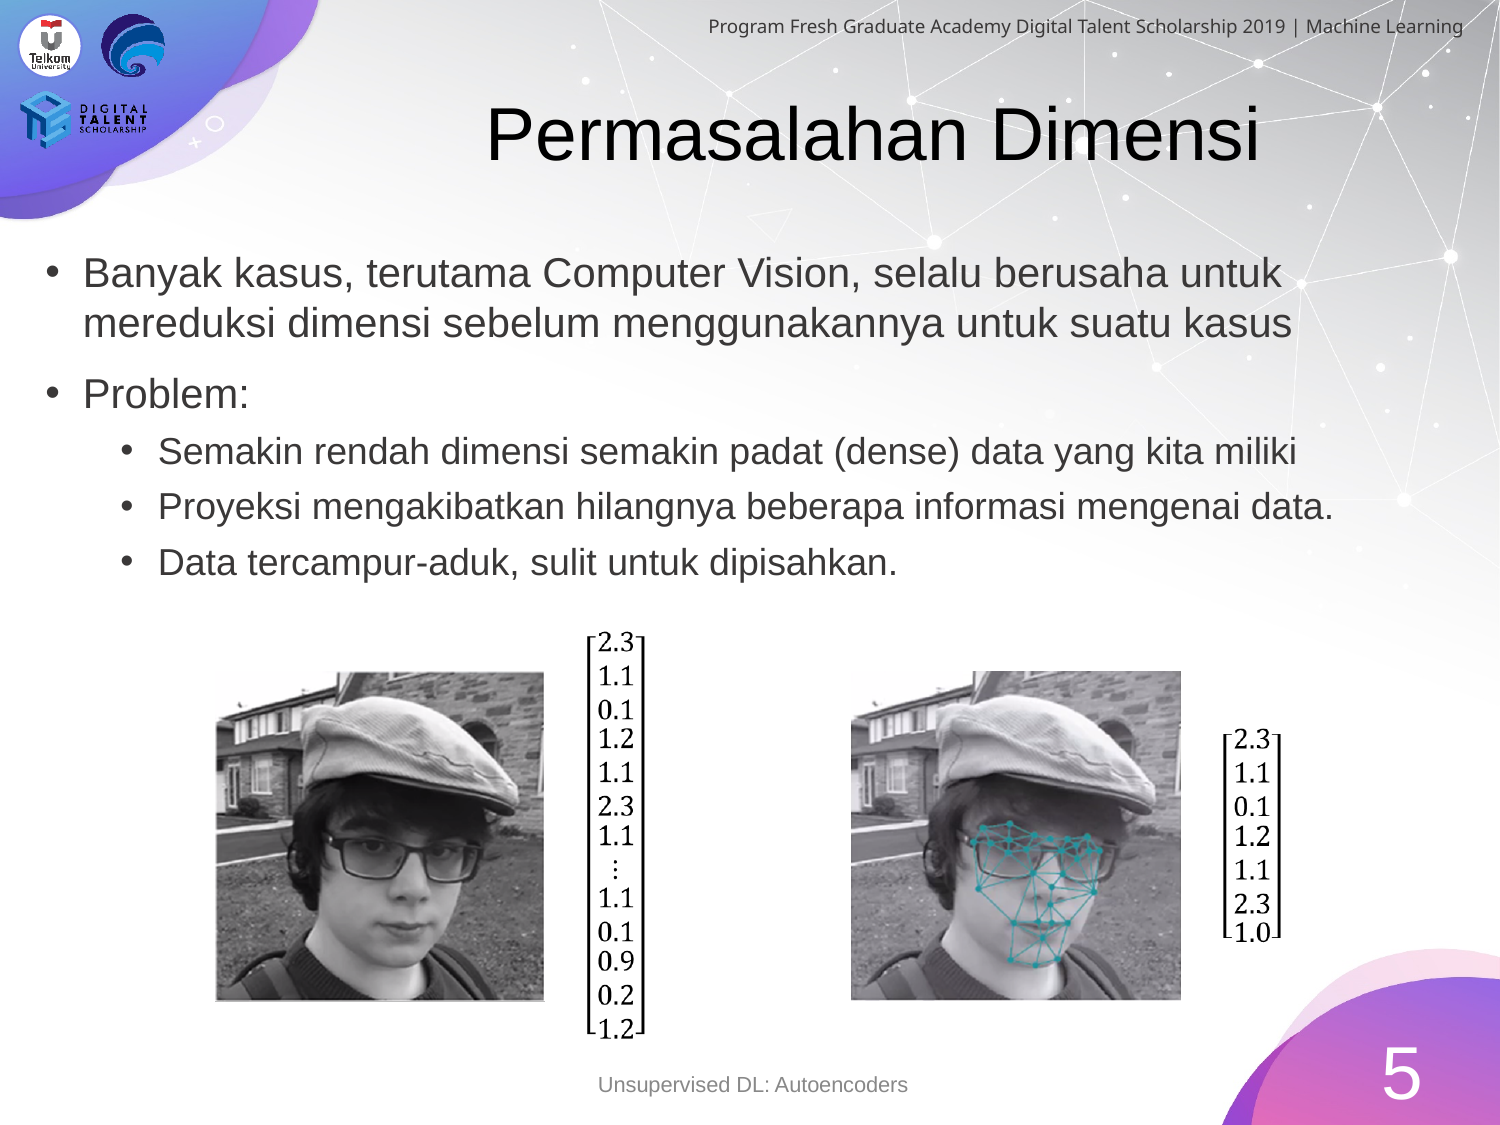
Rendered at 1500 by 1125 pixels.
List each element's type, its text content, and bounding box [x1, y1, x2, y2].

footer Unsupervised DL: Autoencoders [386, 1053, 1121, 1114]
slide_number ‹#› [1327, 1025, 1477, 1115]
title Permasalahan Dimensi [271, 66, 1477, 207]
picture [0, 0, 1500, 1125]
list Banyak kasus, terutama Computer Vision, selalu berusaha untuk mereduksi dimensi sebelum menggunakannya untuk suatu kasus Problem: Semakin rendah dimensi semakin padat (dense) data yang kita miliki Proyeksi mengakibatkan hilangnya beberapa informasi mengenai data. Data tercampur-aduk, sulit untuk dipisahkan. [30, 238, 1477, 1014]
